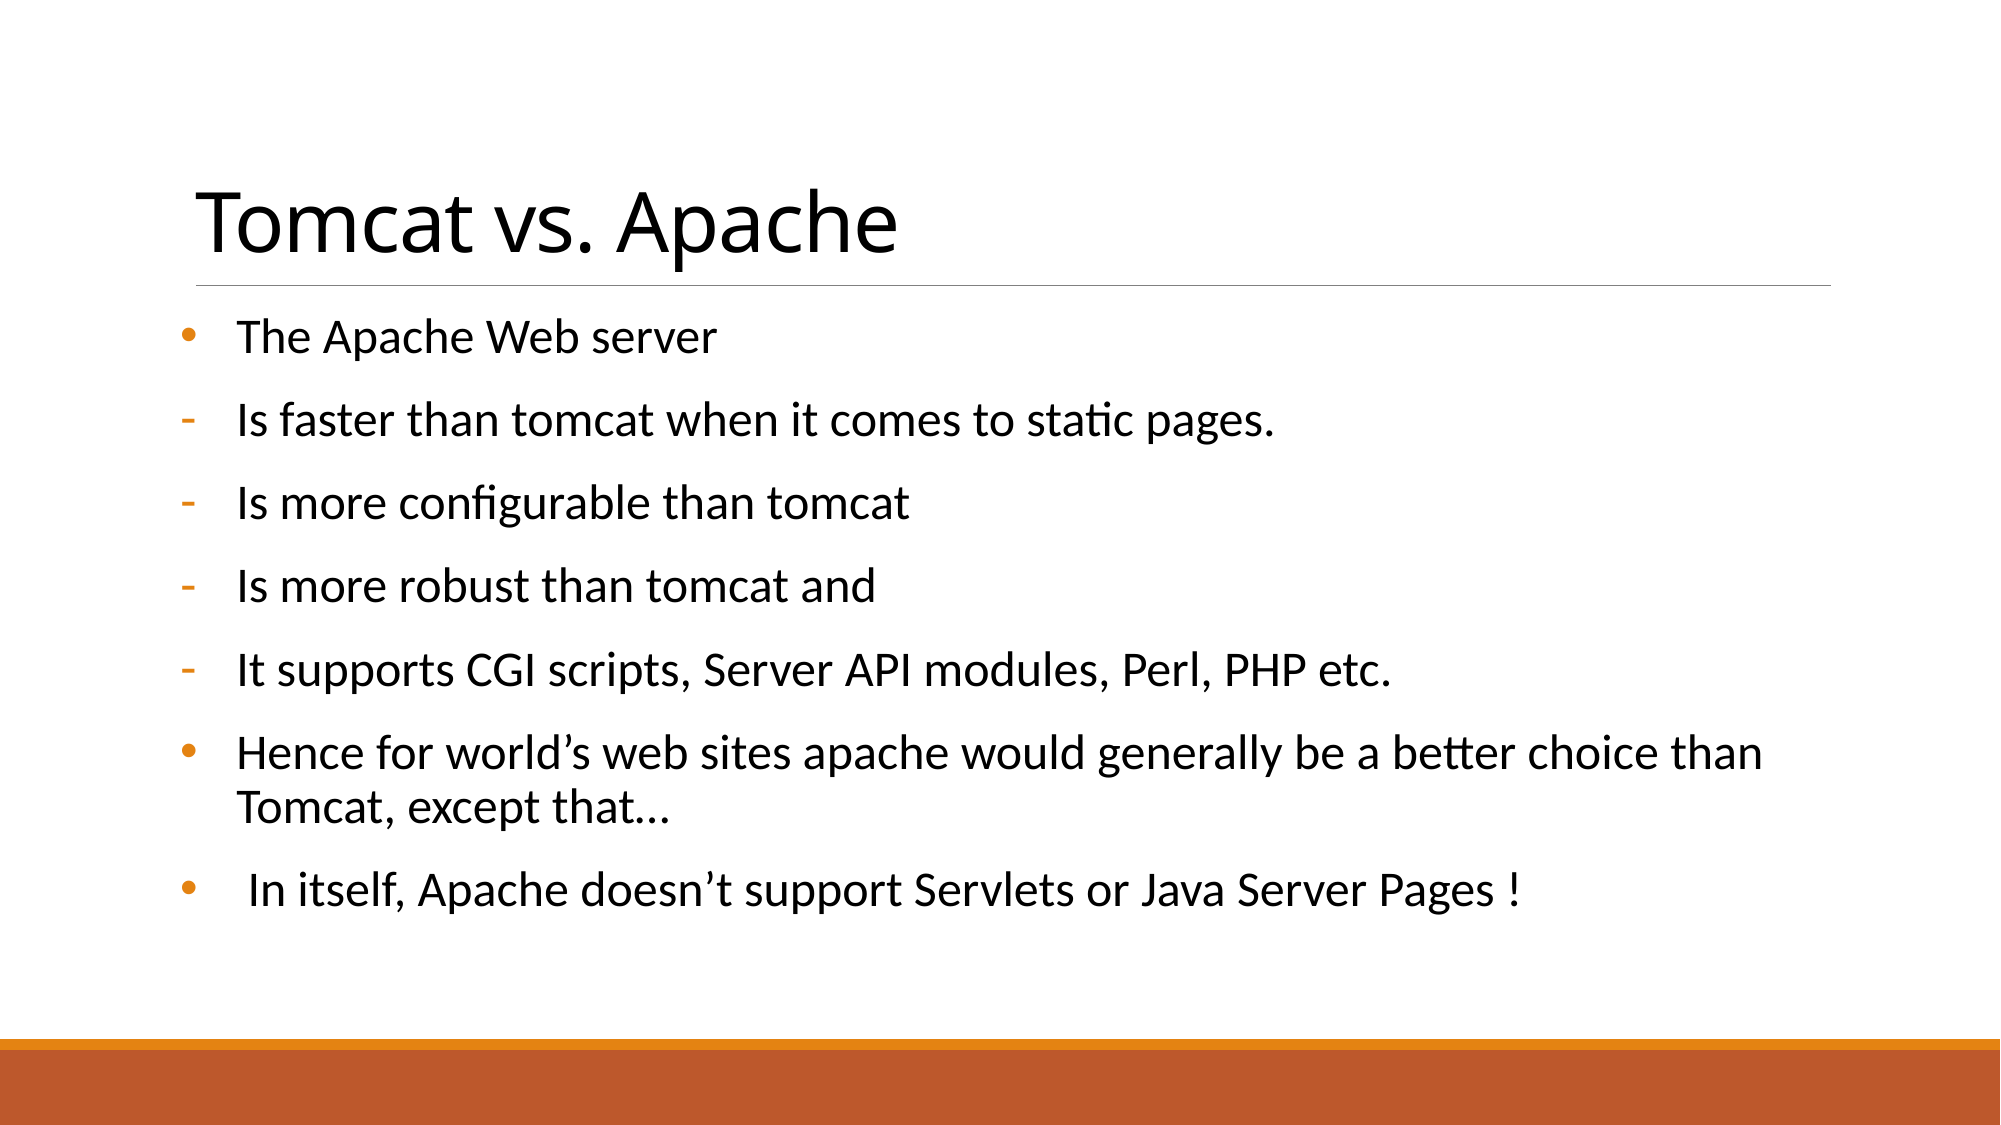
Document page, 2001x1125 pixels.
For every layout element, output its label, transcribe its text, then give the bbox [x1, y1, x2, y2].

title Tomcat vs. Apache [180, 38, 1830, 277]
list The Apache Web server Is faster than tomcat when it comes to static pages. Is more configurable than tomcat Is more robust than tomcat and It supports CGI scripts, Server API modules, Perl, PHP etc. Hence for world’s web sites apache would generally be a better choice than Tomcat, except that… In itself, Apache doesn’t support Servlets or Java Server Pages ! [180, 302, 1830, 963]
